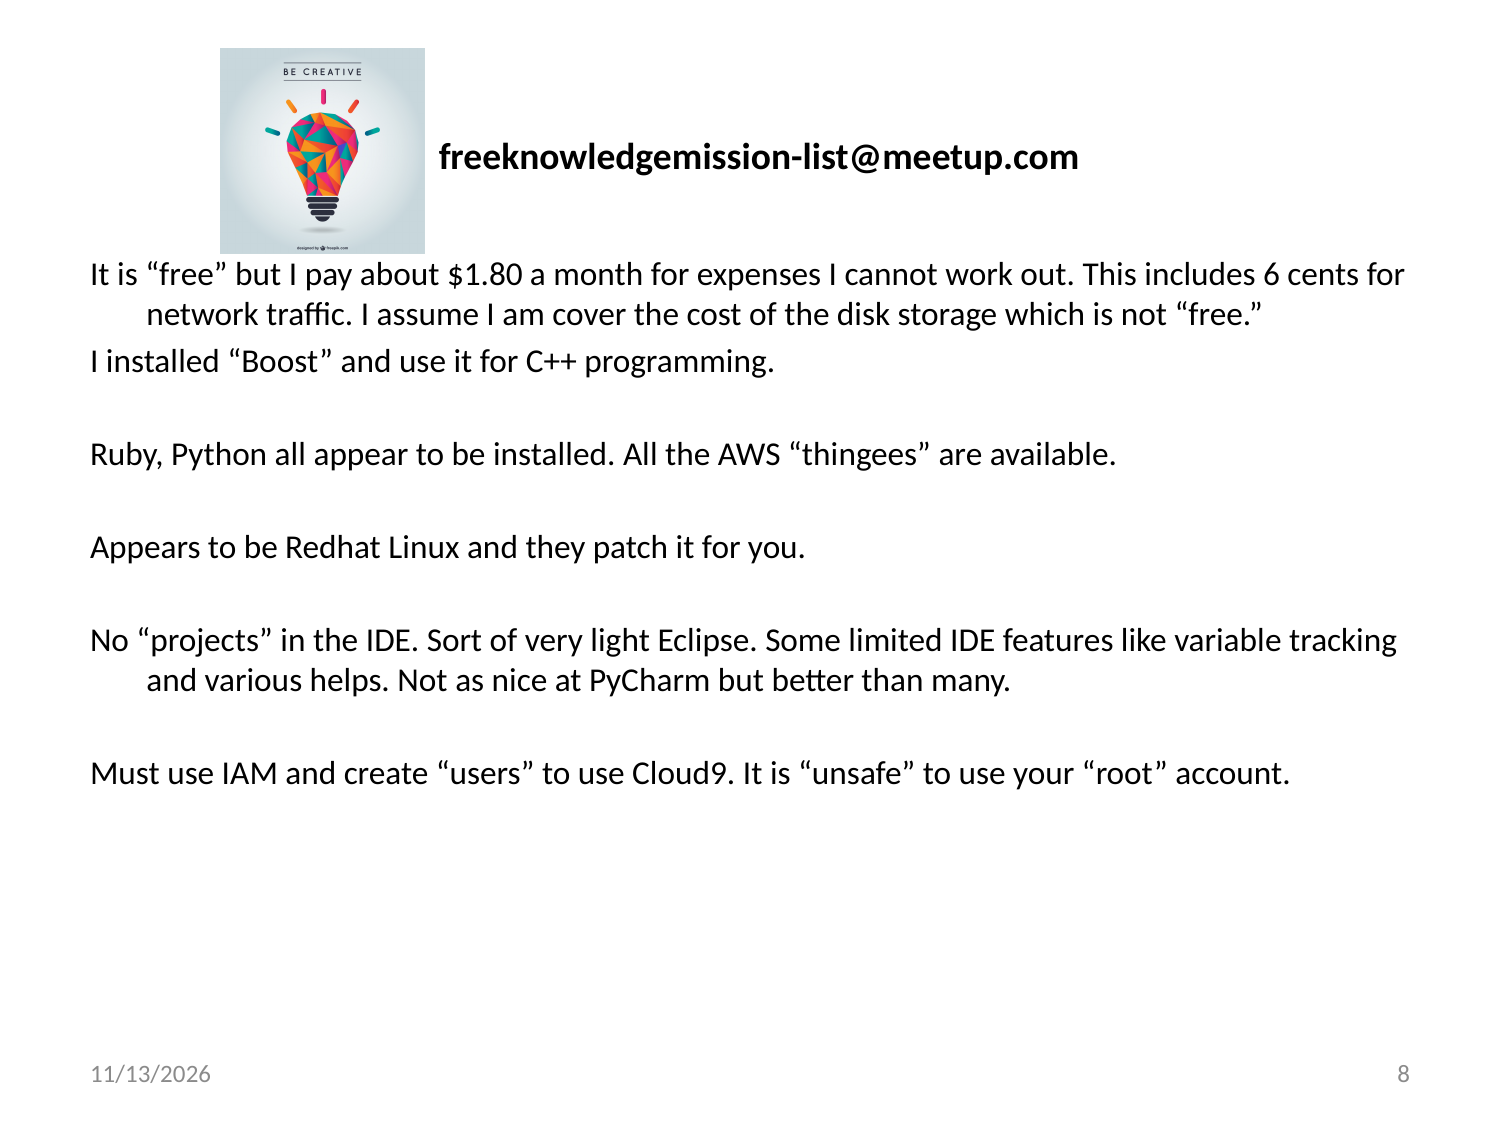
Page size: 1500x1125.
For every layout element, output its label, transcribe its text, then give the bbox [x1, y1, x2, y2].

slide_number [75, 1042, 425, 1103]
slide_number 8 [1074, 1042, 1425, 1103]
list It is “free” but I pay about $1.80 a month for expenses I cannot work out. This includes 6 cents for network traffic. I assume I am cover the cost of the disk storage which is not “free.” I installed “Boost” and use it for C++ programming. Ruby, Python all appear to be installed. All the AWS “thingees” are available. Appears to be Redhat Linux and they patch it for you. No “projects” in the IDE. Sort of very light Eclipse. Some limited IDE features like variable tracking and various helps. Not as nice at PyCharm but better than many. Must use IAM and create “users” to use Cloud9. It is “unsafe” to use your “root” account. [75, 244, 1425, 1010]
picture [220, 48, 425, 244]
